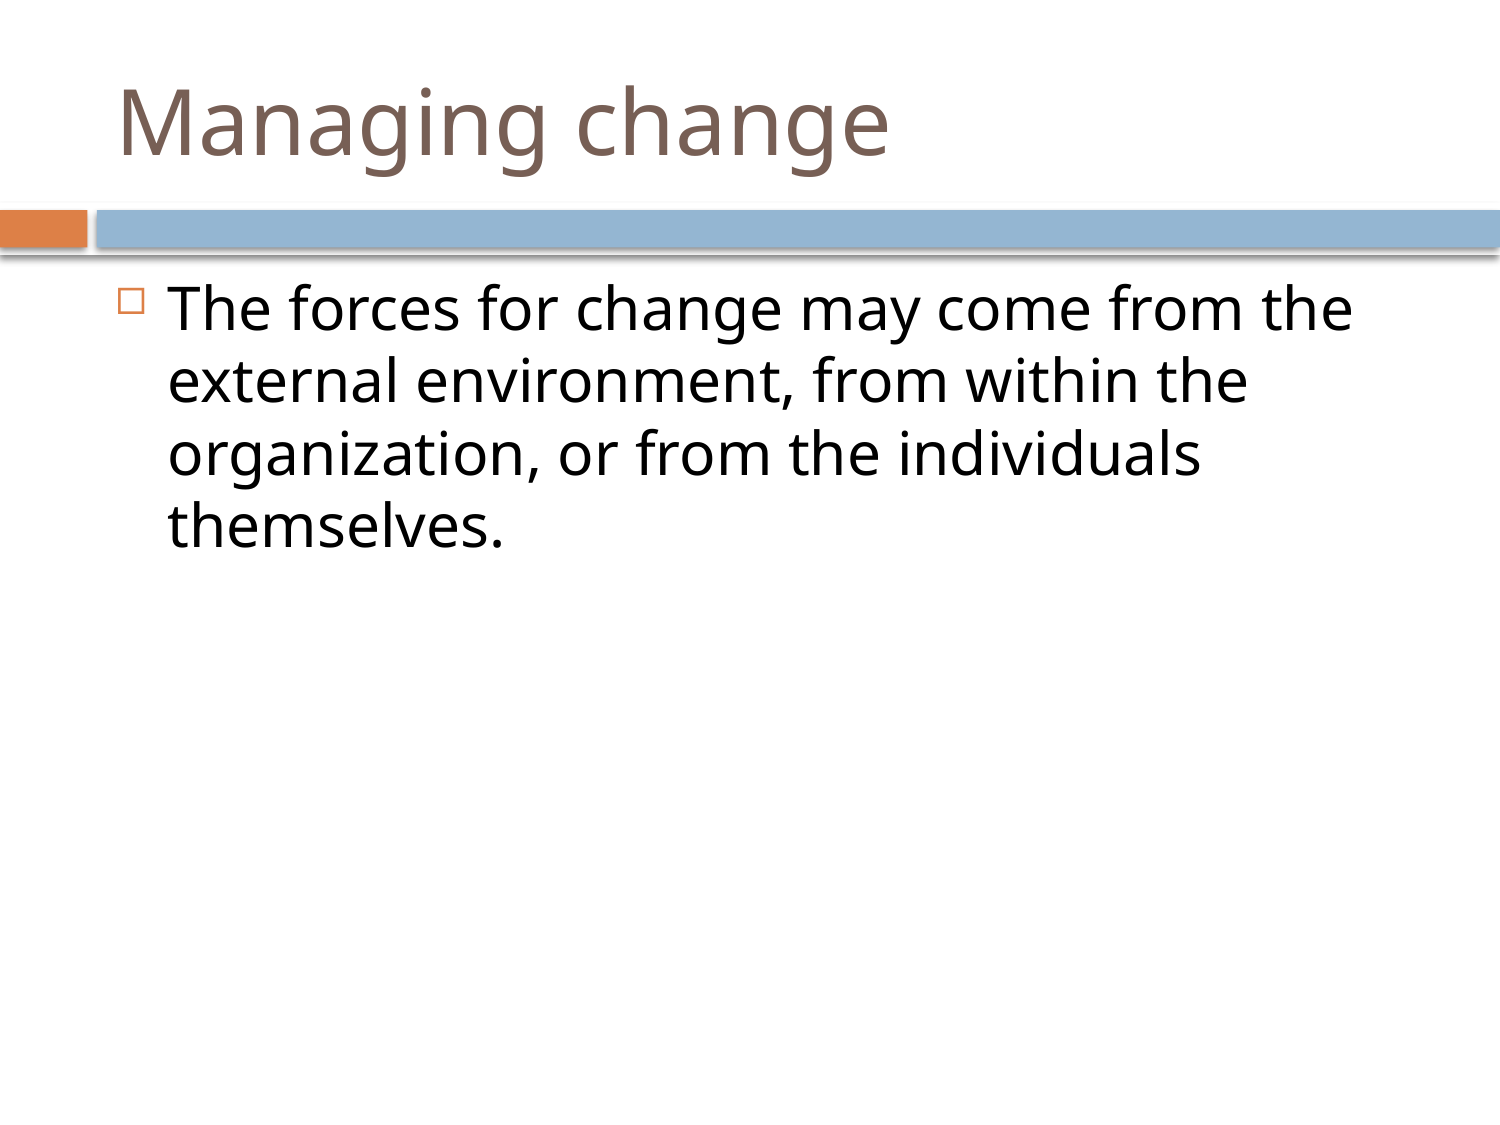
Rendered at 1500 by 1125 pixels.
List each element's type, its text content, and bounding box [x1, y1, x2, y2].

title Managing change [100, 37, 1438, 200]
list The forces for change may come from the external environment, from within the organization, or from the individuals themselves. [100, 262, 1438, 1000]
